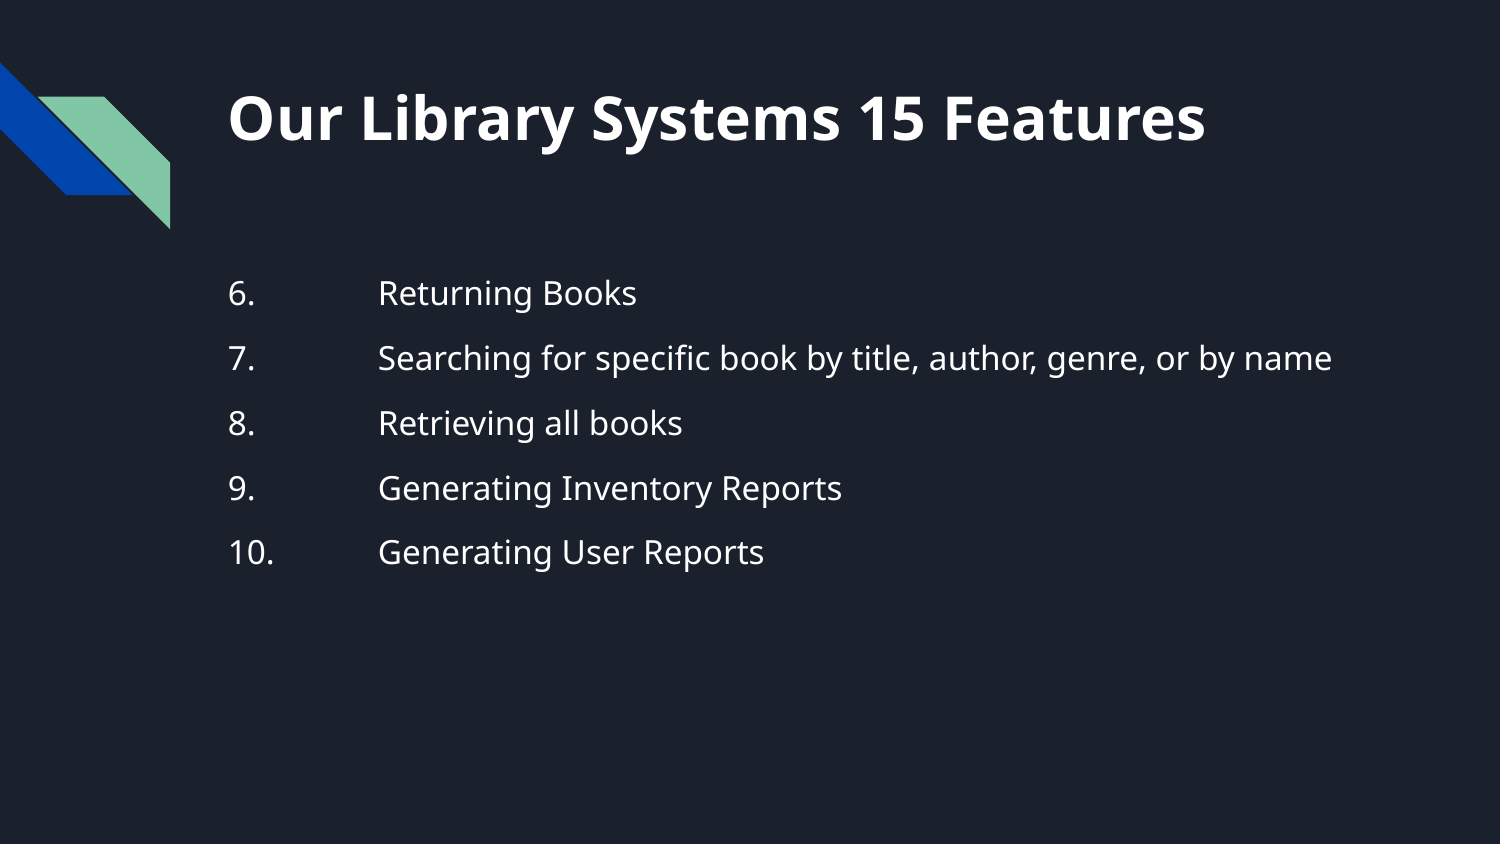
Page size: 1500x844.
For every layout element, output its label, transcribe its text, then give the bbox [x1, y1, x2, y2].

title Our Library Systems 15 Features [212, 64, 1368, 215]
list 6. Returning Books 7. Searching for specific book by title, author, genre, or by name 8. Retrieving all books 9. Generating Inventory Reports 10. Generating User Reports [212, 257, 1368, 735]
